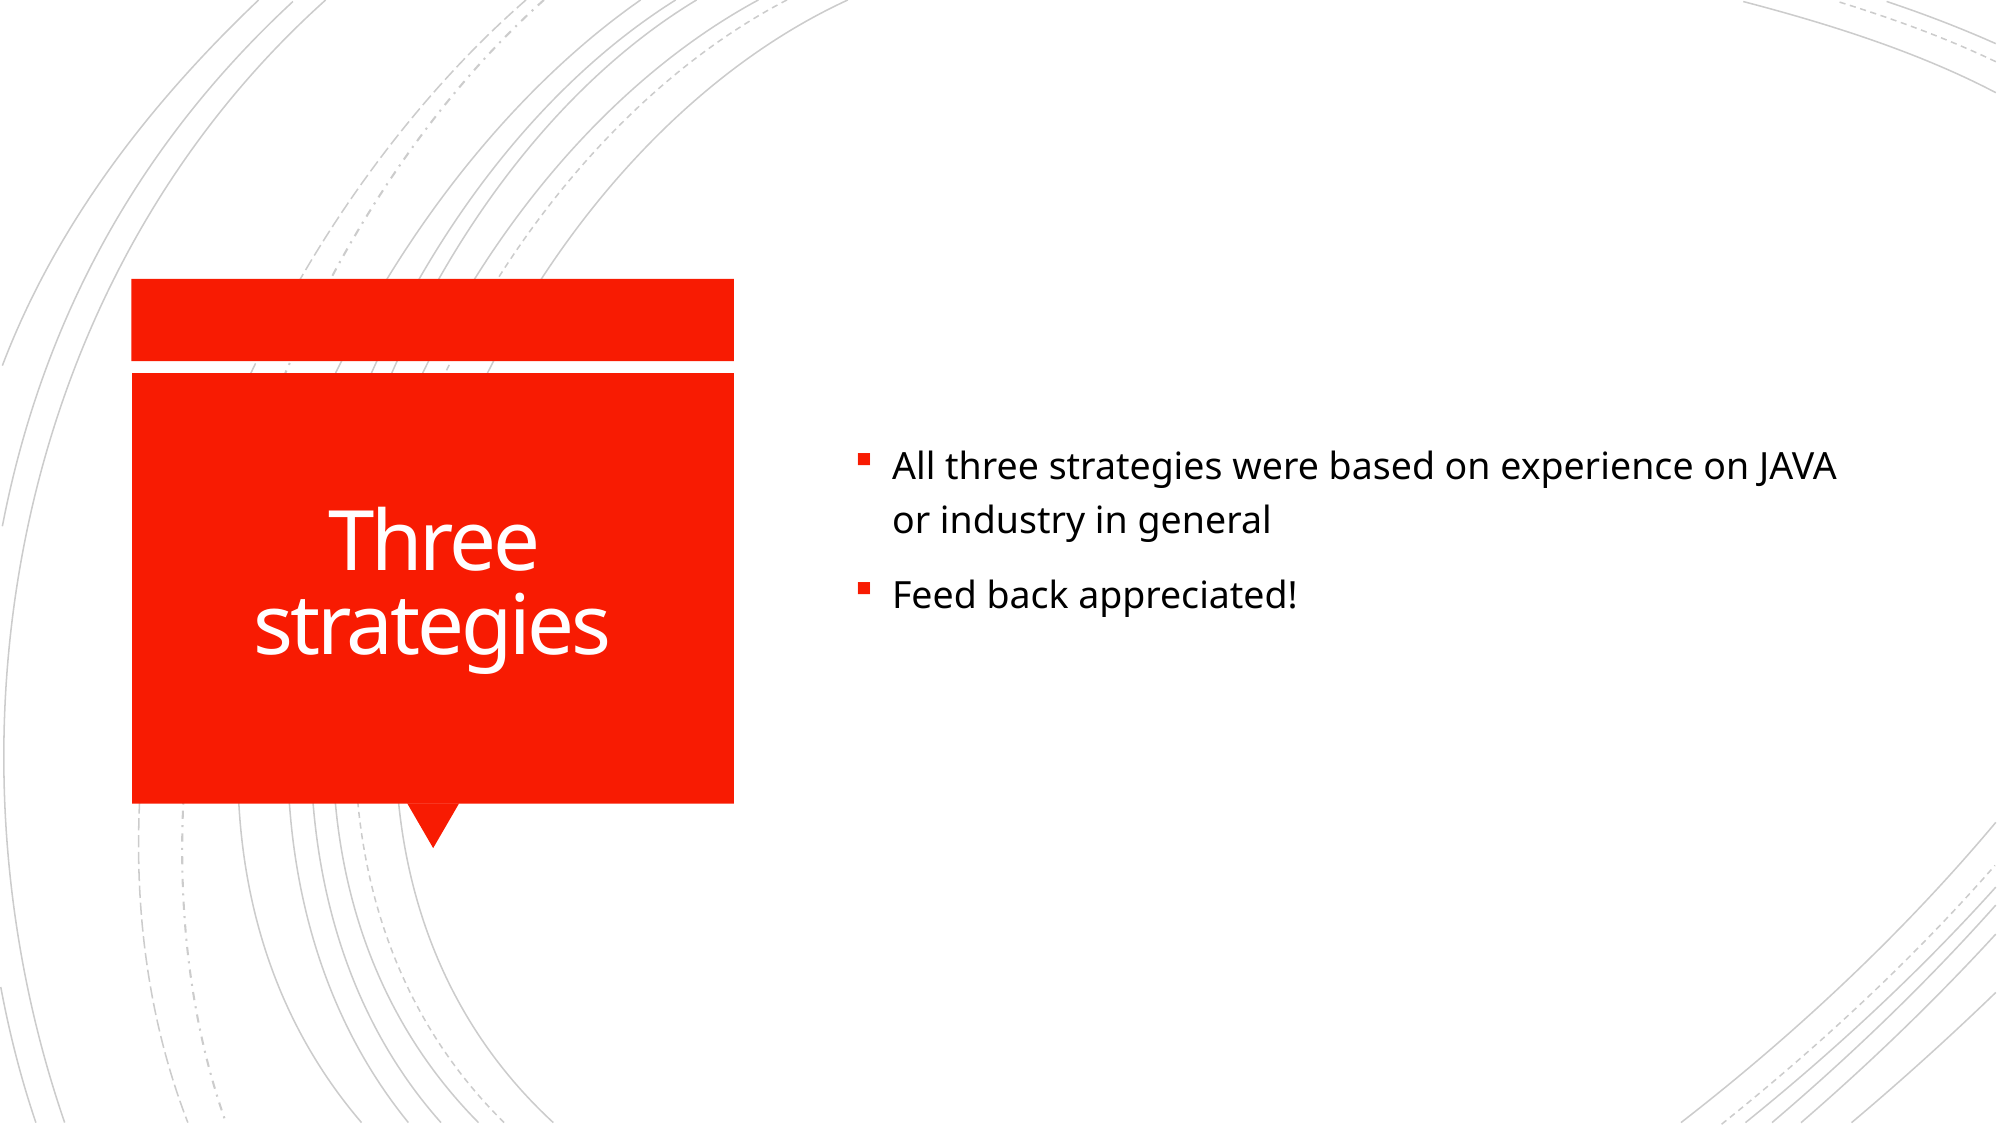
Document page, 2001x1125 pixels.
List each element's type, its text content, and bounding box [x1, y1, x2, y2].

title Three strategies [145, 385, 720, 789]
list All three strategies were based on experience on JAVA or industry in general Feed back appreciated! [839, 131, 1871, 993]
